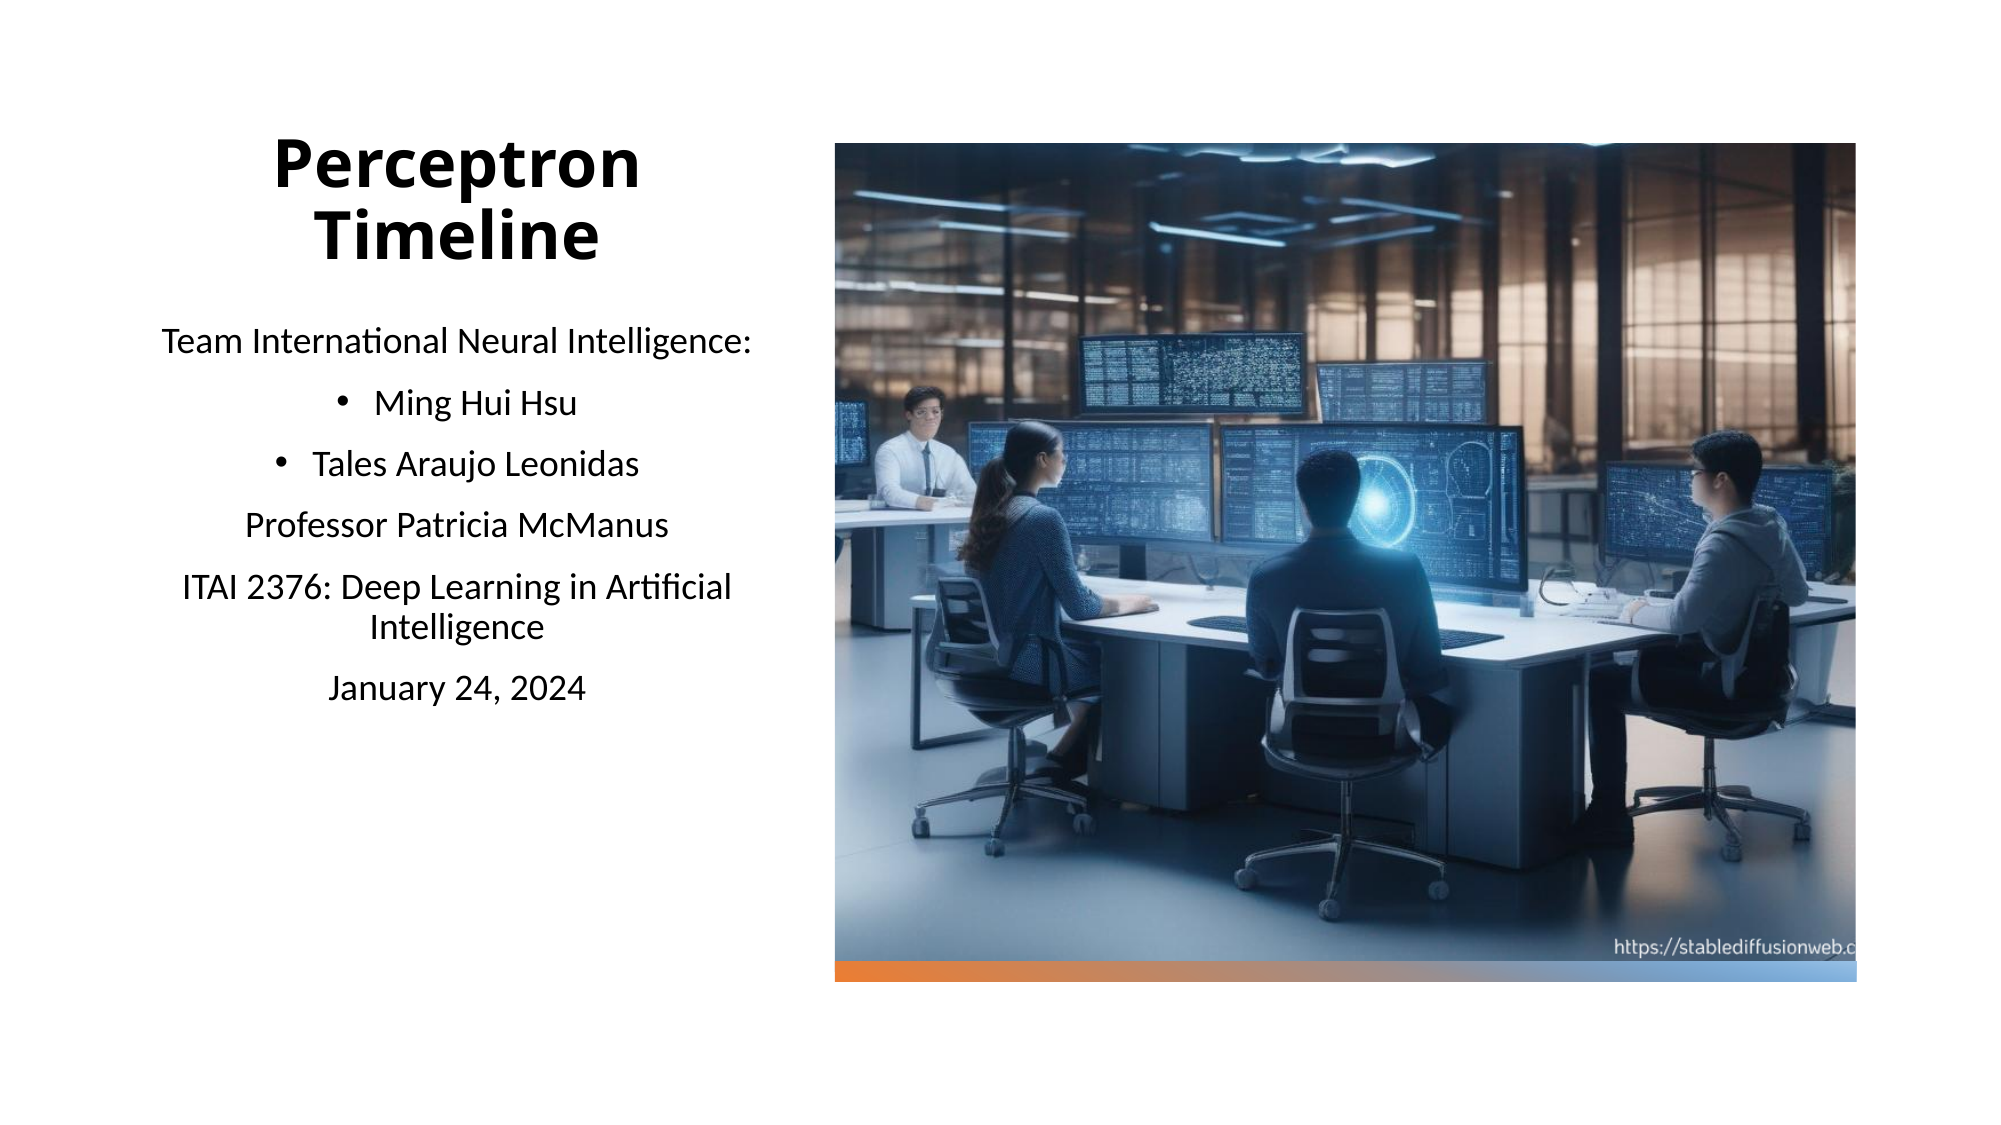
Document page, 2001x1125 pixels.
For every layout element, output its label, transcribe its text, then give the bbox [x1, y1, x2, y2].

picture [834, 143, 1856, 961]
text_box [834, 961, 1857, 982]
title Perceptron Timeline [143, 121, 771, 282]
list Team International Neural Intelligence: Ming Hui Hsu Tales Araujo Leonidas Professor Patricia McManus ITAI 2376: Deep Learning in Artificial Intelligence January 24, 2024 [143, 314, 771, 982]
